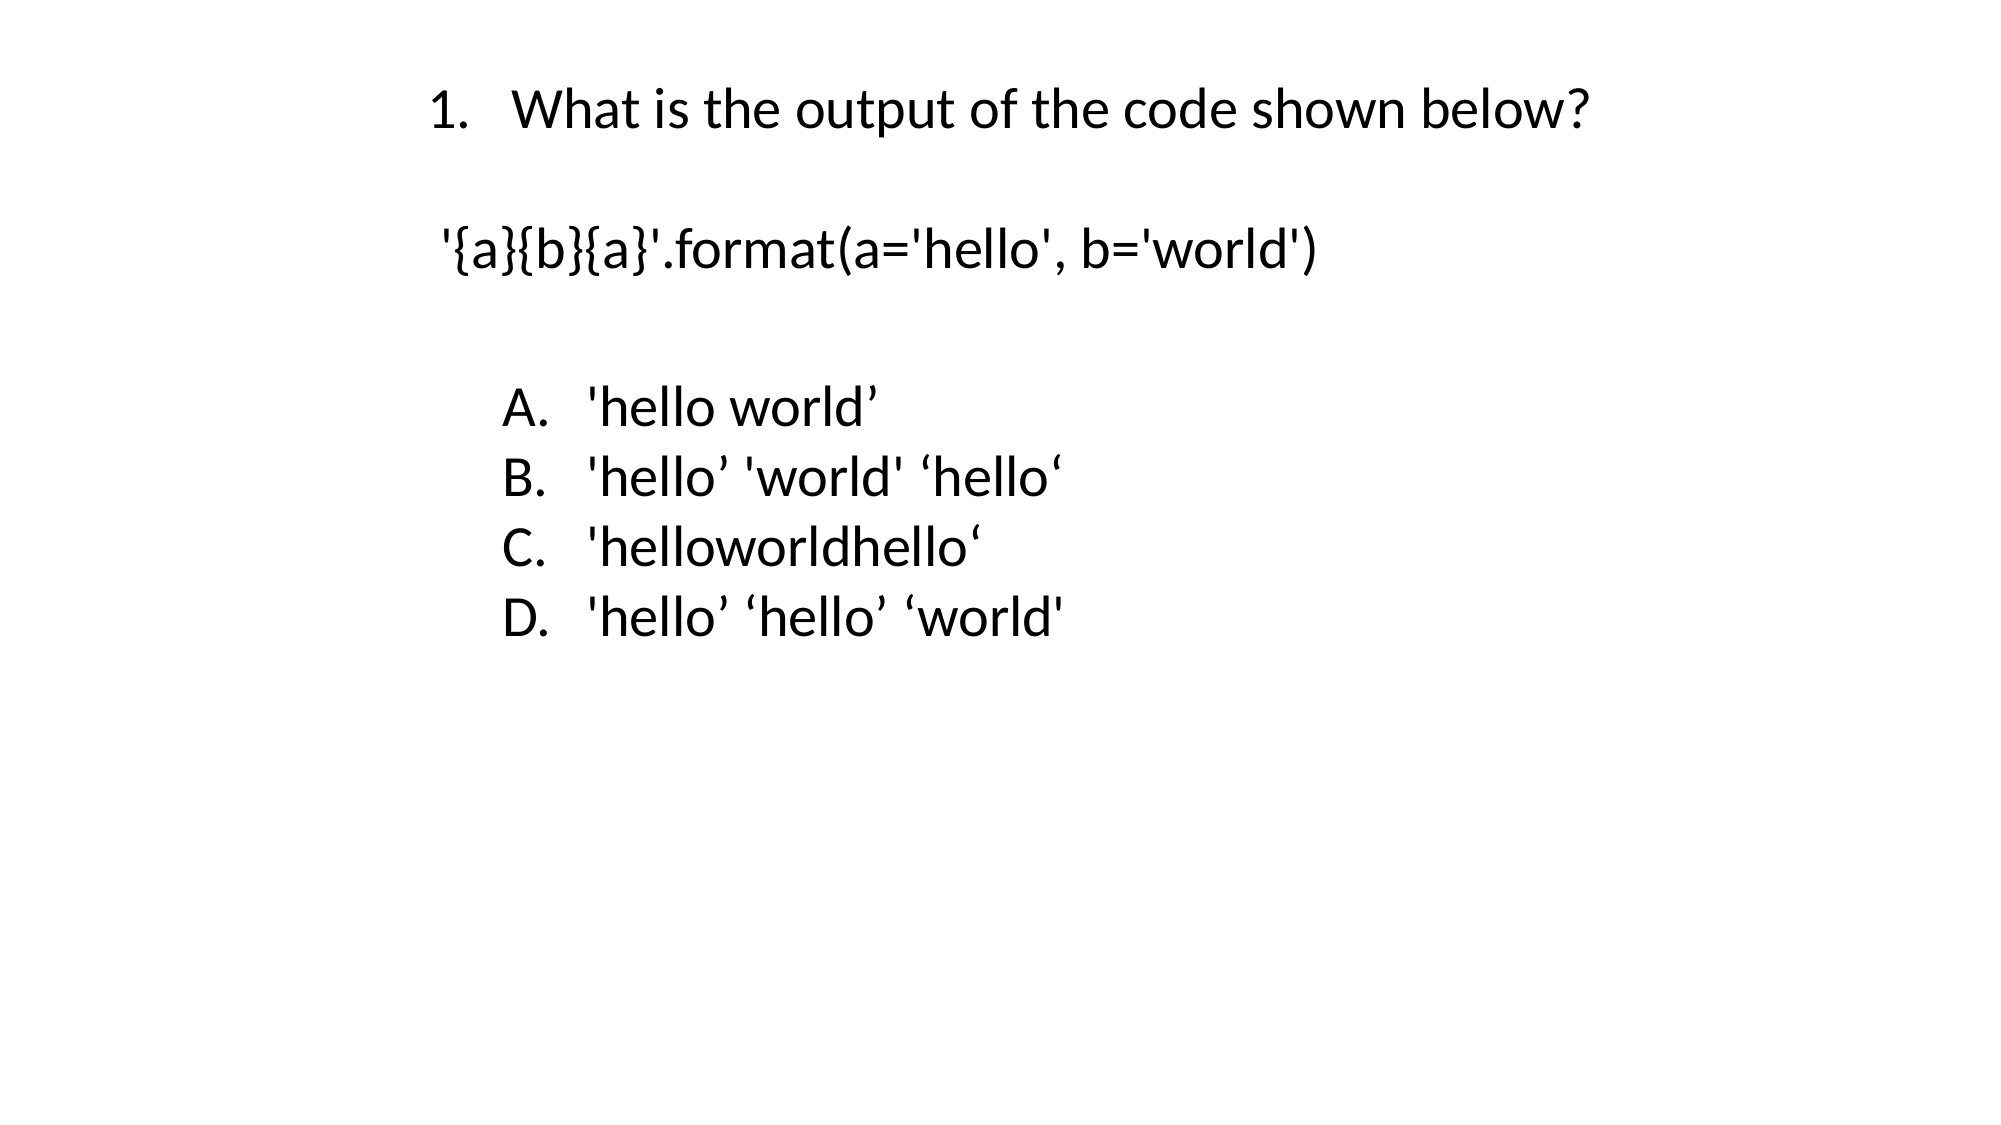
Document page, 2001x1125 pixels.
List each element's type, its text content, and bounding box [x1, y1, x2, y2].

text_box What is the output of the code shown below? '{a}{b}{a}'.format(a='hello', b='world') [412, 62, 1638, 358]
text_box 'hello world’ 'helloʼ 'world' ʻhello‘ 'helloworldhello‘ 'helloʼ ʻhelloʼ ʻworld' [487, 360, 1488, 655]
